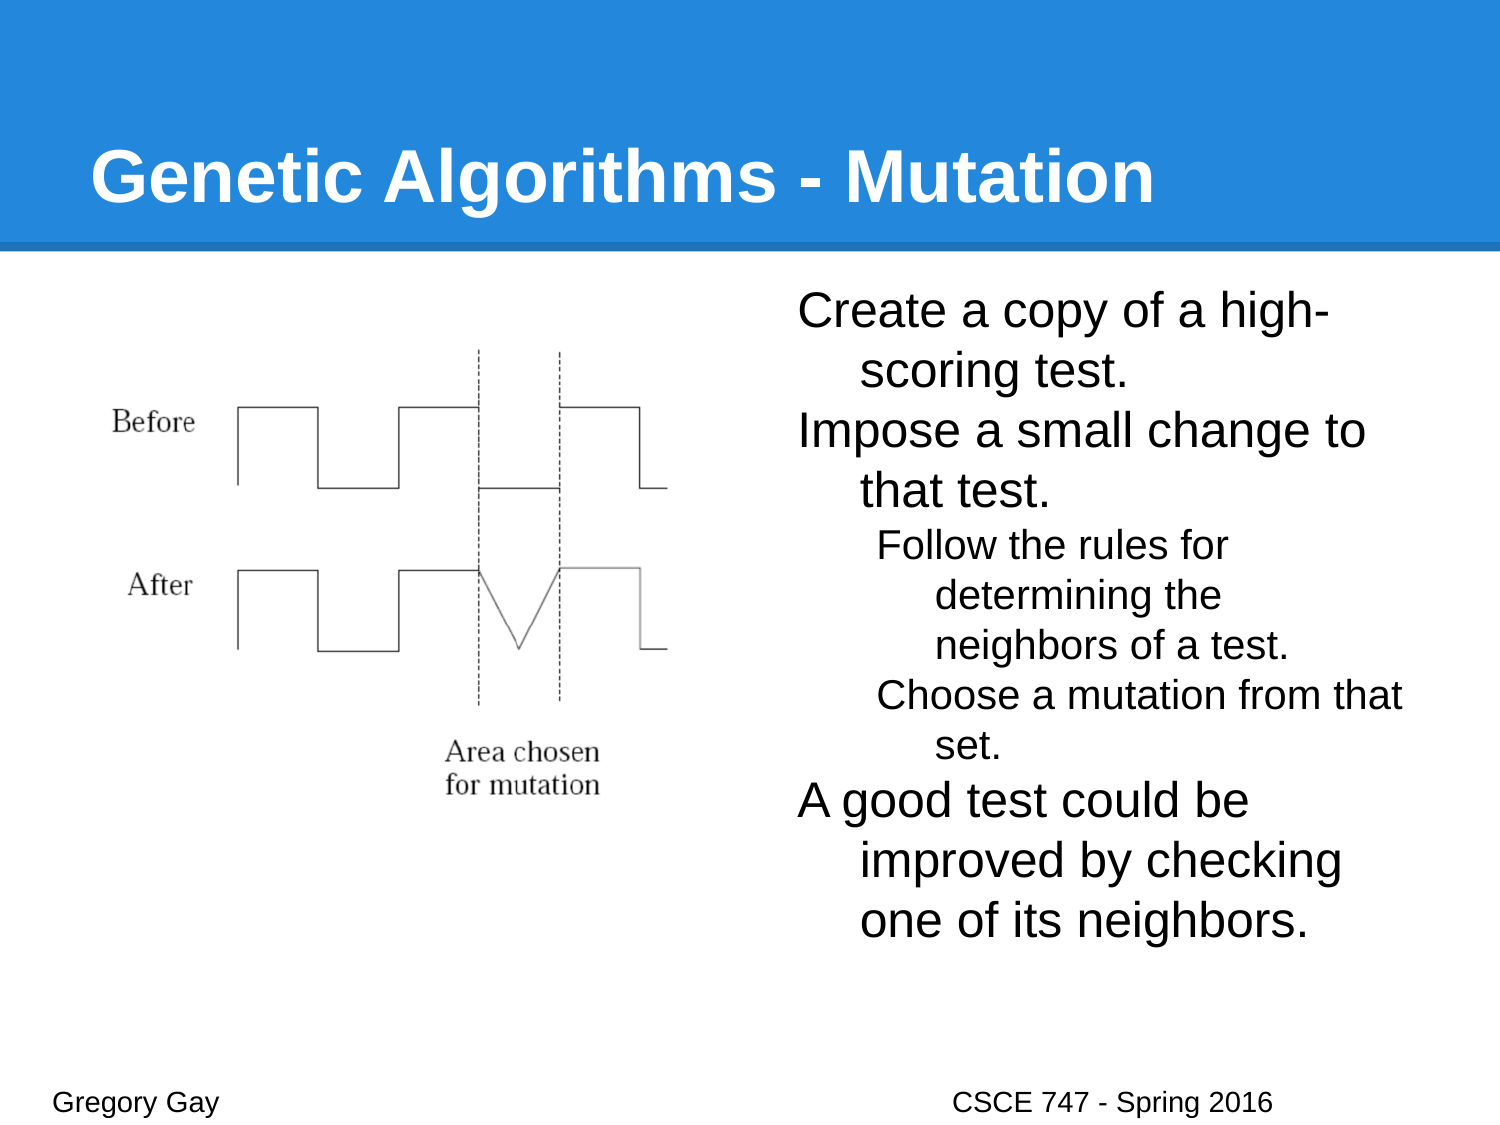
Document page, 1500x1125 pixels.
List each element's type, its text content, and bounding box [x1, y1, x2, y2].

list Create a copy of a high-scoring test. Impose a small change to that test. Follow the rules for determining the neighbors of a test. Choose a mutation from that set. A good test could be improved by checking one of its neighbors. [769, 262, 1425, 1068]
text_box Gregory Gay CSCE 747 - Spring 2016 18 [37, 1068, 1463, 1114]
picture [74, 322, 738, 807]
title Genetic Algorithms - Mutation [75, 45, 1425, 233]
